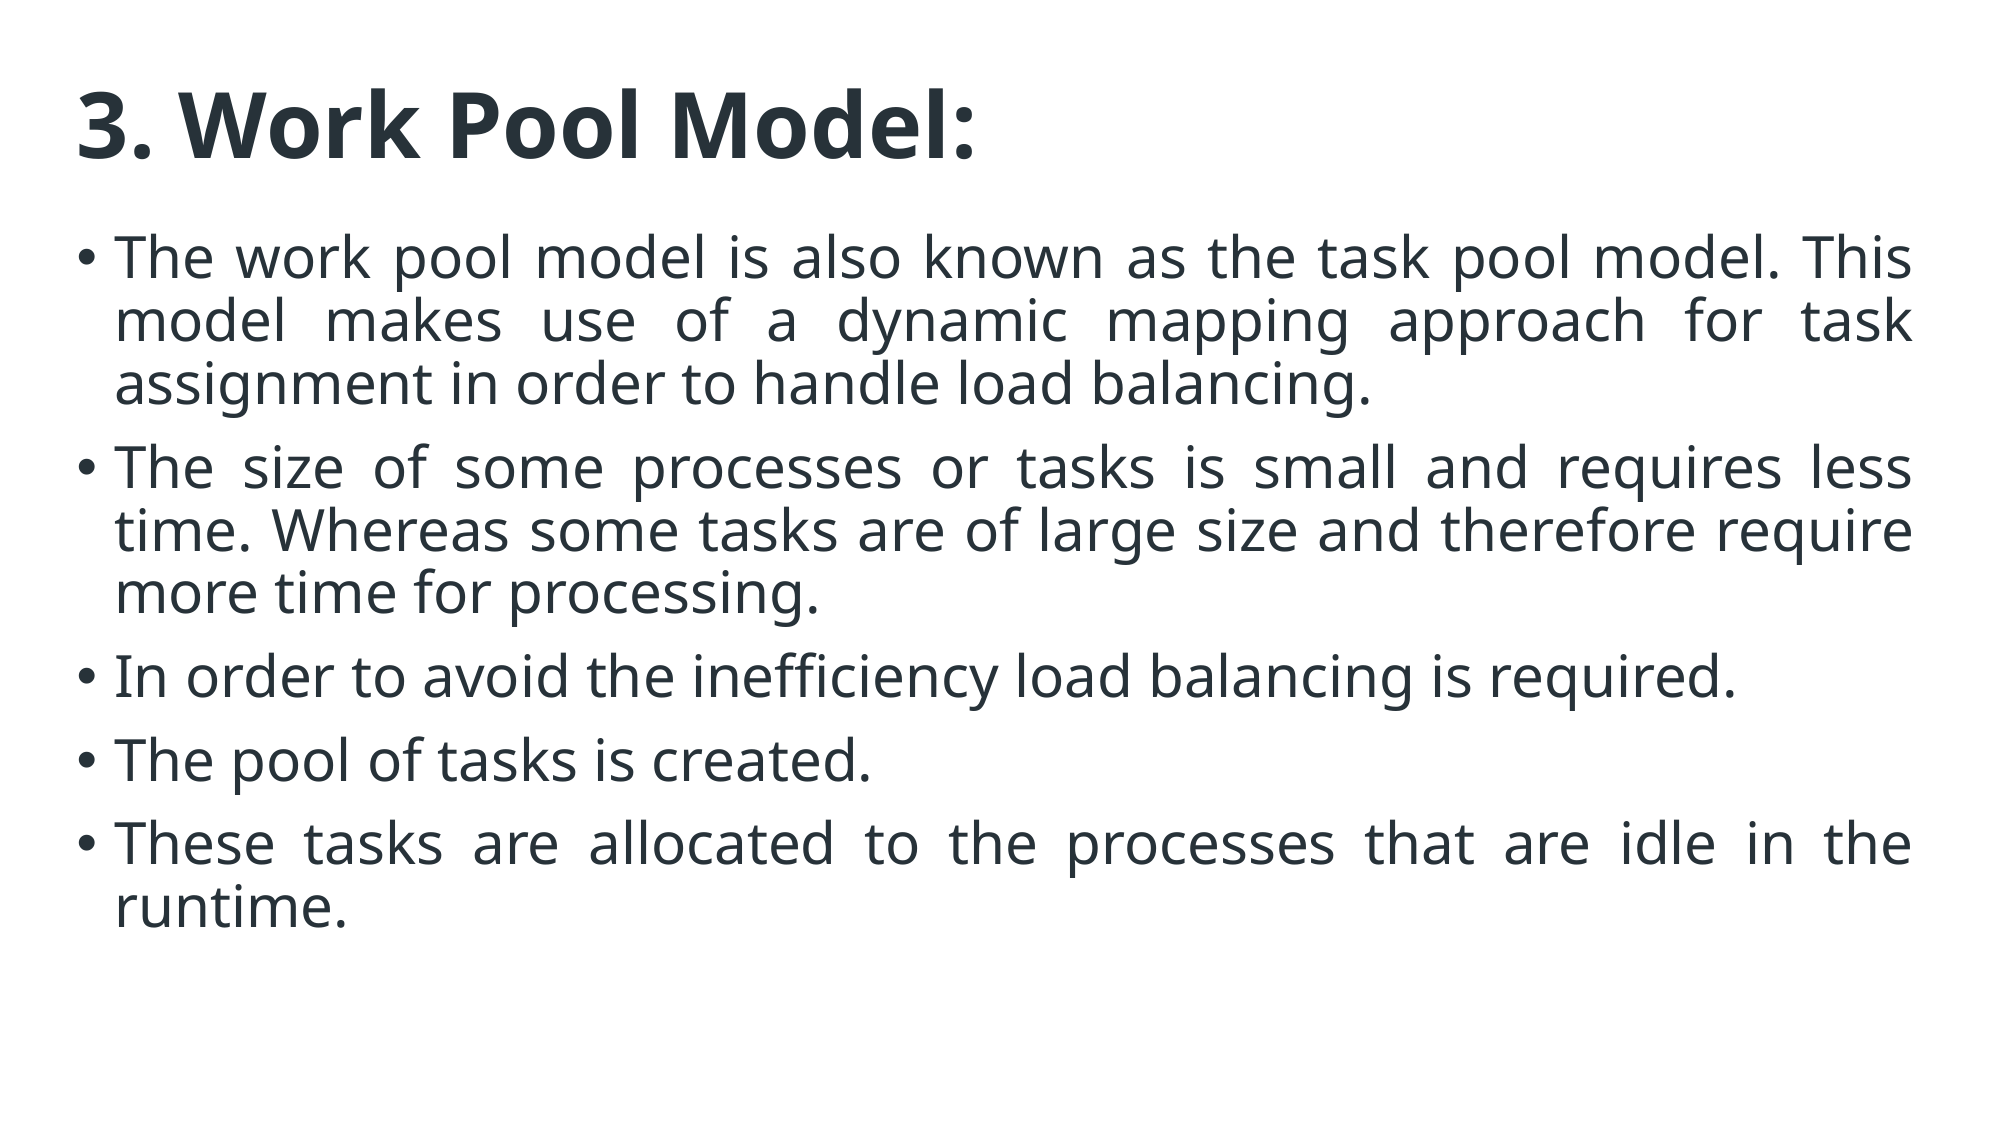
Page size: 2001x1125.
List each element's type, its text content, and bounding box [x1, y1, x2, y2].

list The work pool model is also known as the task pool model. This model makes use of a dynamic mapping approach for task assignment in order to handle load balancing. The size of some processes or tasks is small and requires less time. Whereas some tasks are of large size and therefore require more time for processing. In order to avoid the inefficiency load balancing is required. The pool of tasks is created. These tasks are allocated to the processes that are idle in the runtime. [61, 221, 1929, 1068]
title 3. Work Pool Model​: [61, 56, 1787, 202]
